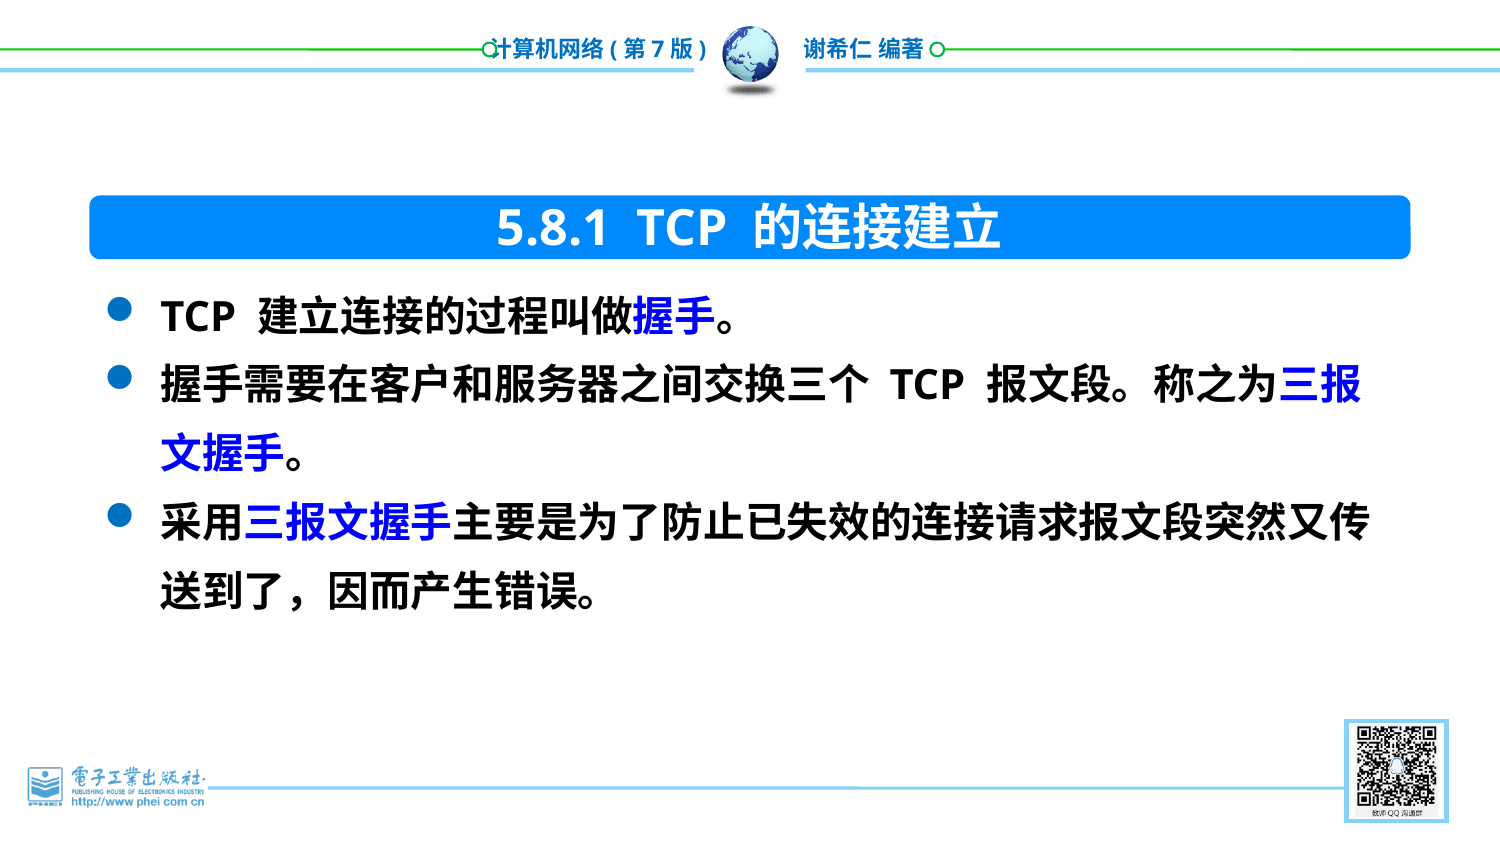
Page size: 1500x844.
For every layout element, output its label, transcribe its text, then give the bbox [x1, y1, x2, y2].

picture [1355, 724, 1438, 817]
text_box TCP 建立连接的过程叫做握手。 握手需要在客户和服务器之间交换三个 TCP 报文段。称之为三报文握手。 采用三报文握手主要是为了防止已失效的连接请求报文段突然又传送到了，因而产生错误。 [89, 263, 1411, 622]
text_box 5.8.1 TCP 的连接建立 [481, 188, 1018, 263]
text_box [89, 195, 481, 260]
picture [720, 24, 780, 100]
picture [23, 764, 208, 809]
text_box [1018, 195, 1411, 260]
